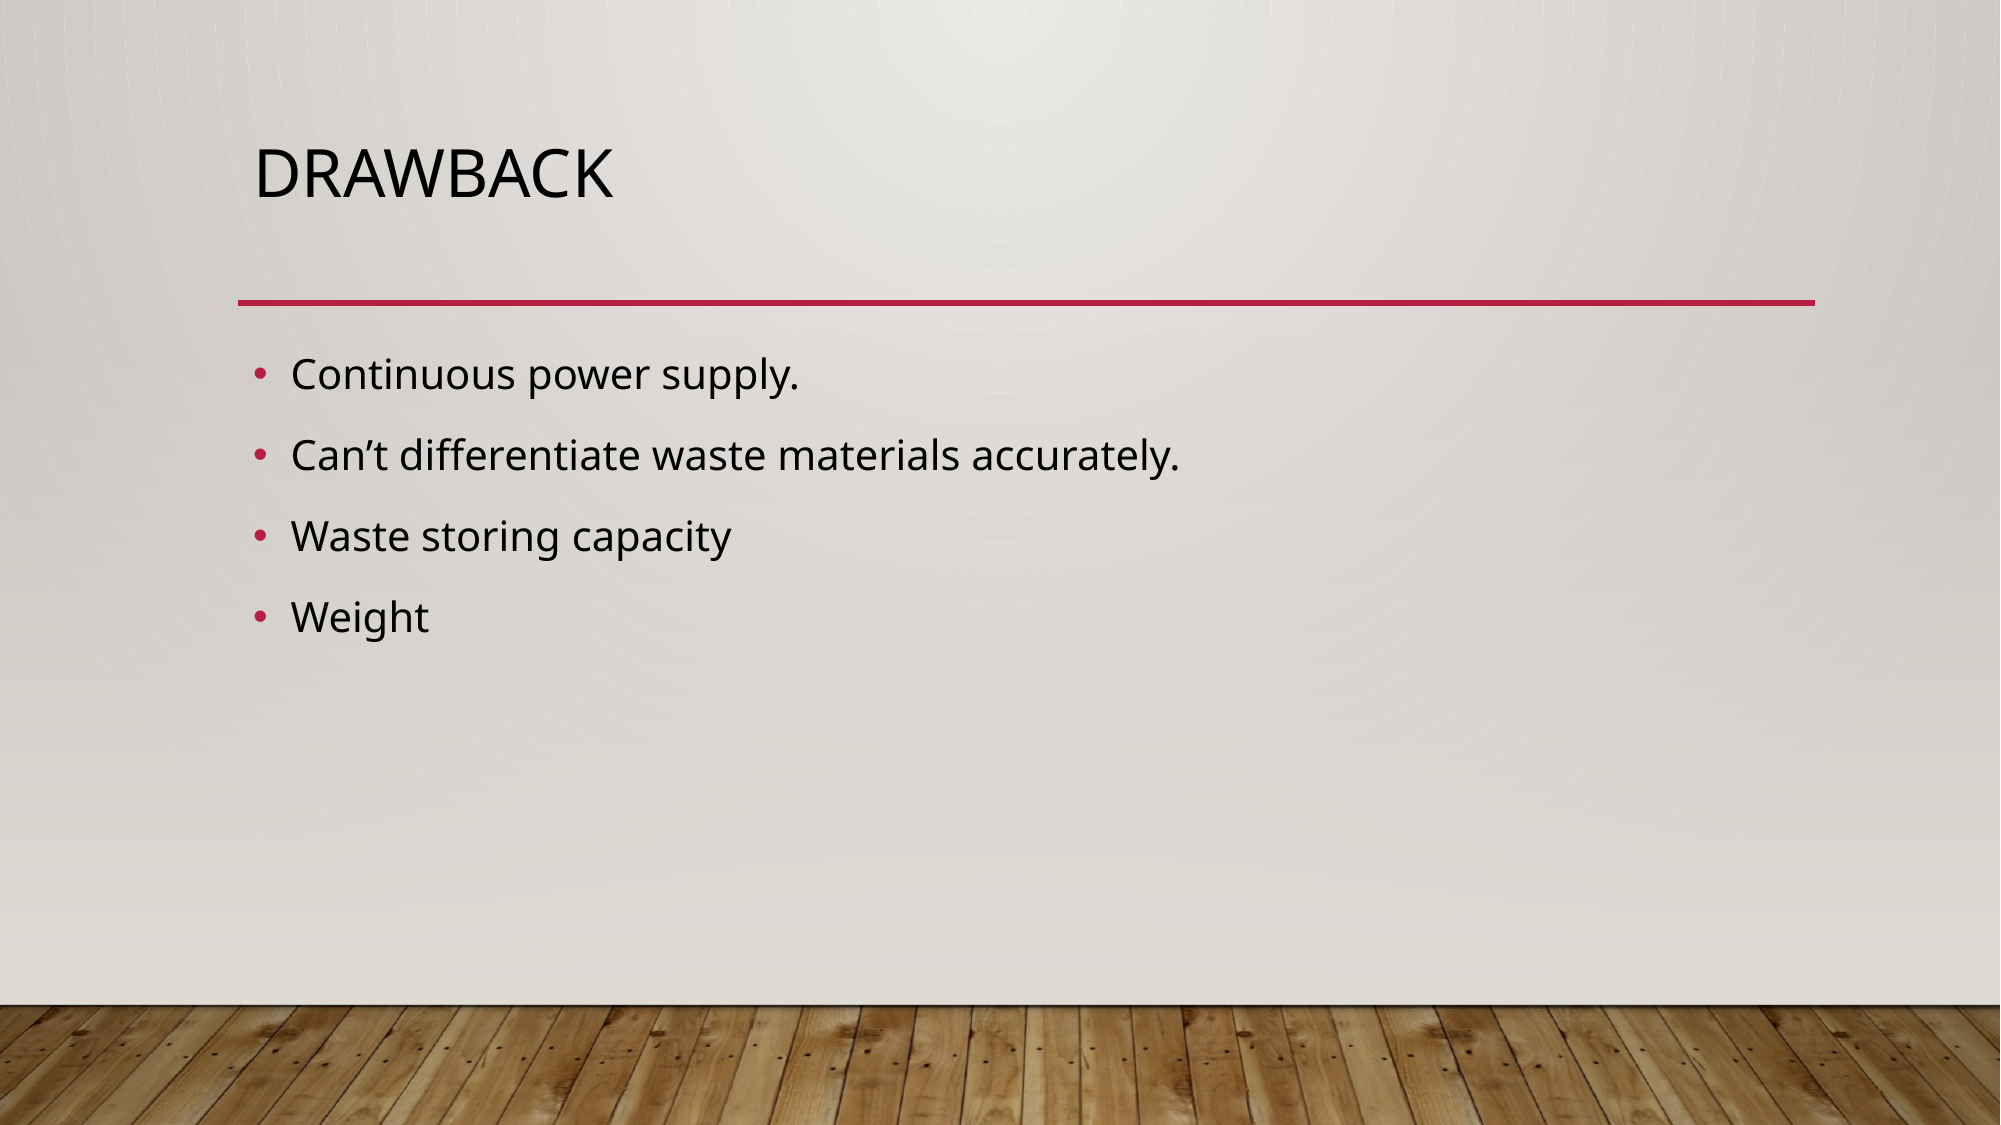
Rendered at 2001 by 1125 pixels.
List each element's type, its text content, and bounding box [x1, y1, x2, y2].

title Drawback [238, 131, 1814, 305]
list Continuous power supply. Can’t differentiate waste materials accurately. Waste storing capacity Weight [238, 330, 1814, 897]
picture [0, 1005, 2000, 1125]
